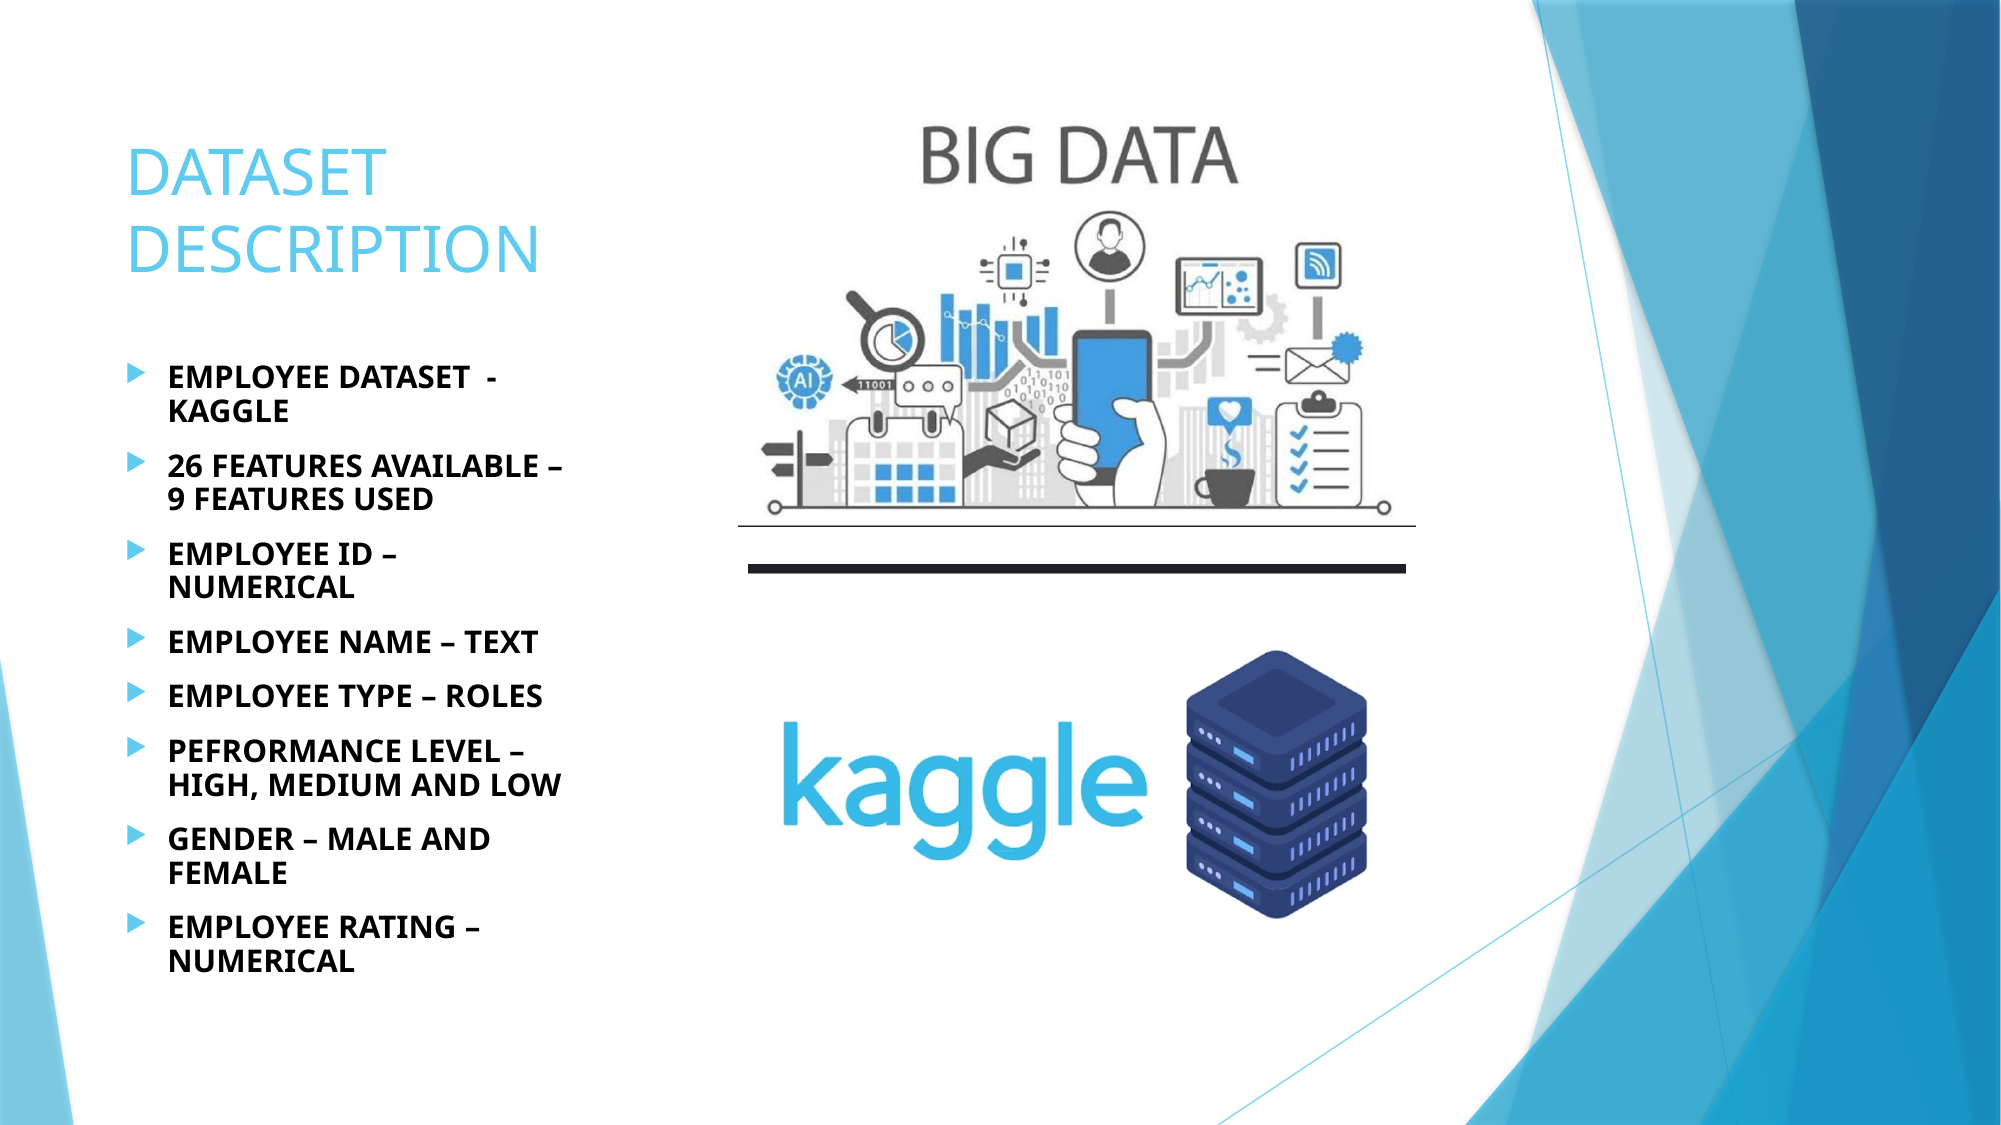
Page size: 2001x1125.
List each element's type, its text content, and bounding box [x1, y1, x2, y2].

picture [747, 563, 1406, 992]
title DATASET DESCRIPTION [110, 99, 592, 317]
list EMPLOYEE DATASET - KAGGLE 26 FEATURES AVAILABLE – 9 FEATURES USED EMPLOYEE ID – NUMERICAL EMPLOYEE NAME – TEXT EMPLOYEE TYPE – ROLES PEFRORMANCE LEVEL – HIGH, MEDIUM AND LOW GENDER – MALE AND FEMALE EMPLOYEE RATING – NUMERICAL [110, 354, 591, 992]
picture [737, 99, 1417, 528]
